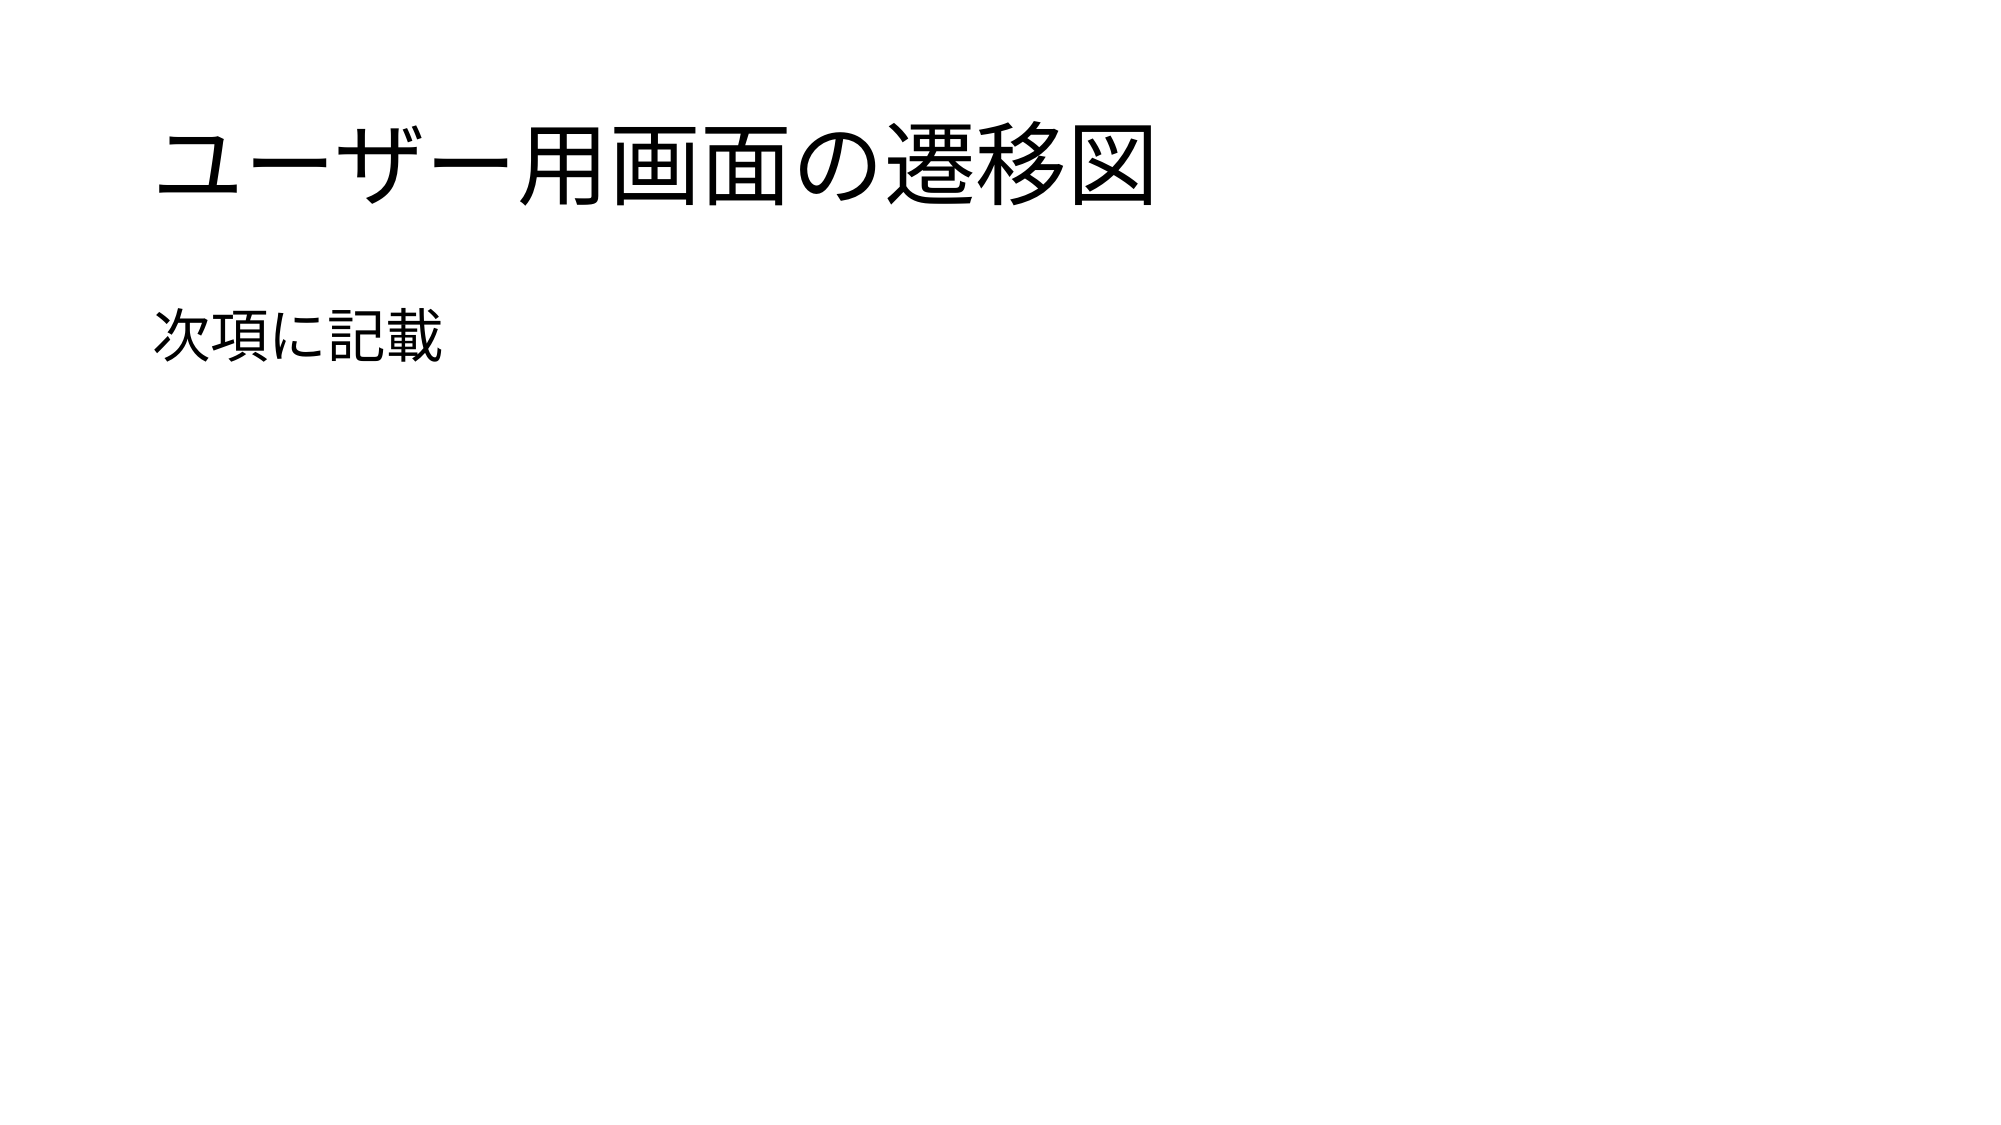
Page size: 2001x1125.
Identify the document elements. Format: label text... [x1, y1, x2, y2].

list 次項に記載 [137, 299, 1863, 1014]
title ユーザー用画面の遷移図 [137, 59, 1863, 278]
